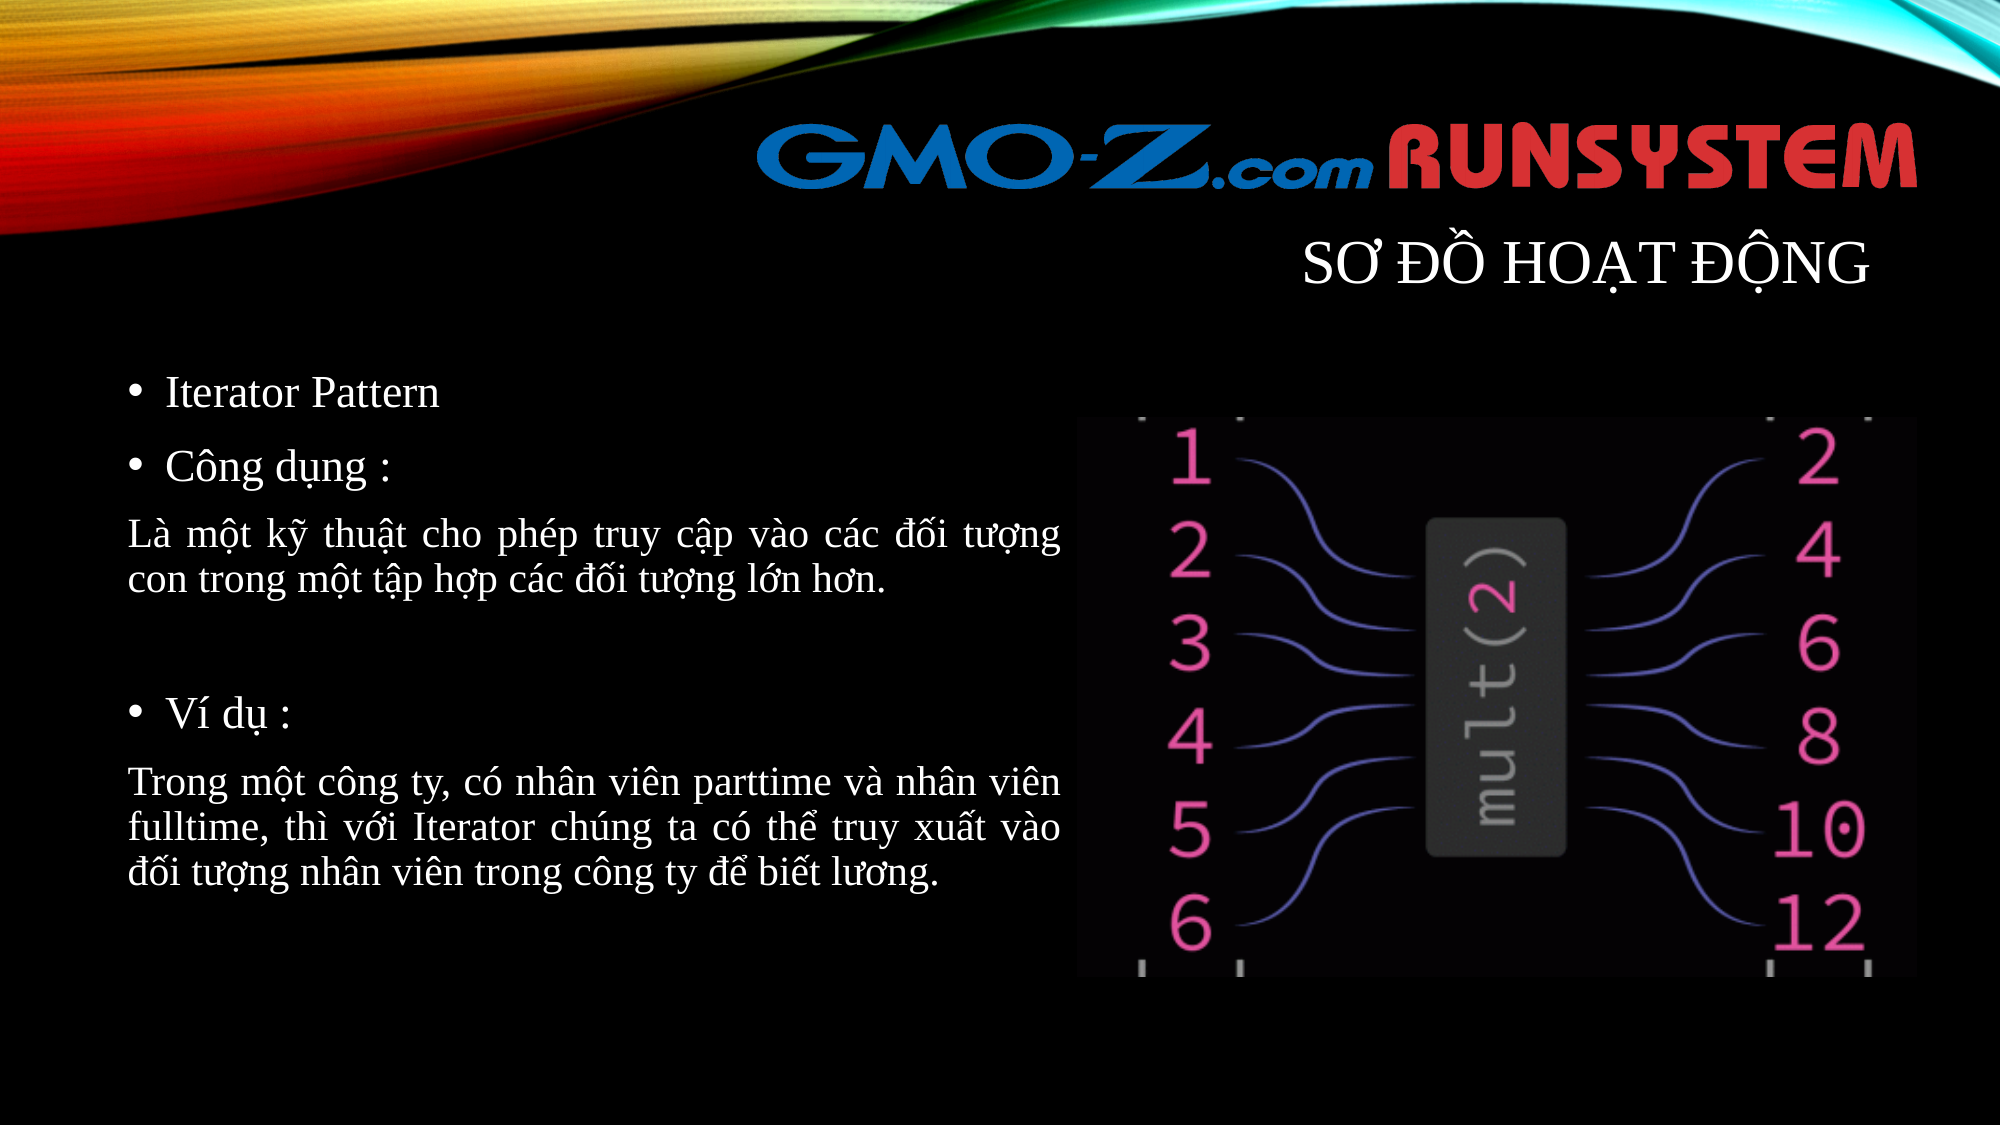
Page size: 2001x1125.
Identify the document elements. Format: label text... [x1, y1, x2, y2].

title Sơ đồ hoạt động [474, 188, 1888, 338]
picture [1076, 416, 1917, 978]
text_box Công dụng : Là một kỹ thuật cho phép truy cập vào các đối tượng con trong một tập hợp các đối tượng lớn hơn. Ví dụ : Trong một công ty, có nhân viên parttime và nhân viên fulltime, thì với Iterator chúng ta có thể truy xuất vào đối tượng nhân viên trong công ty để biết lương. [112, 434, 1078, 1016]
list Iterator Pattern [112, 360, 1078, 434]
picture [0, 0, 2000, 237]
